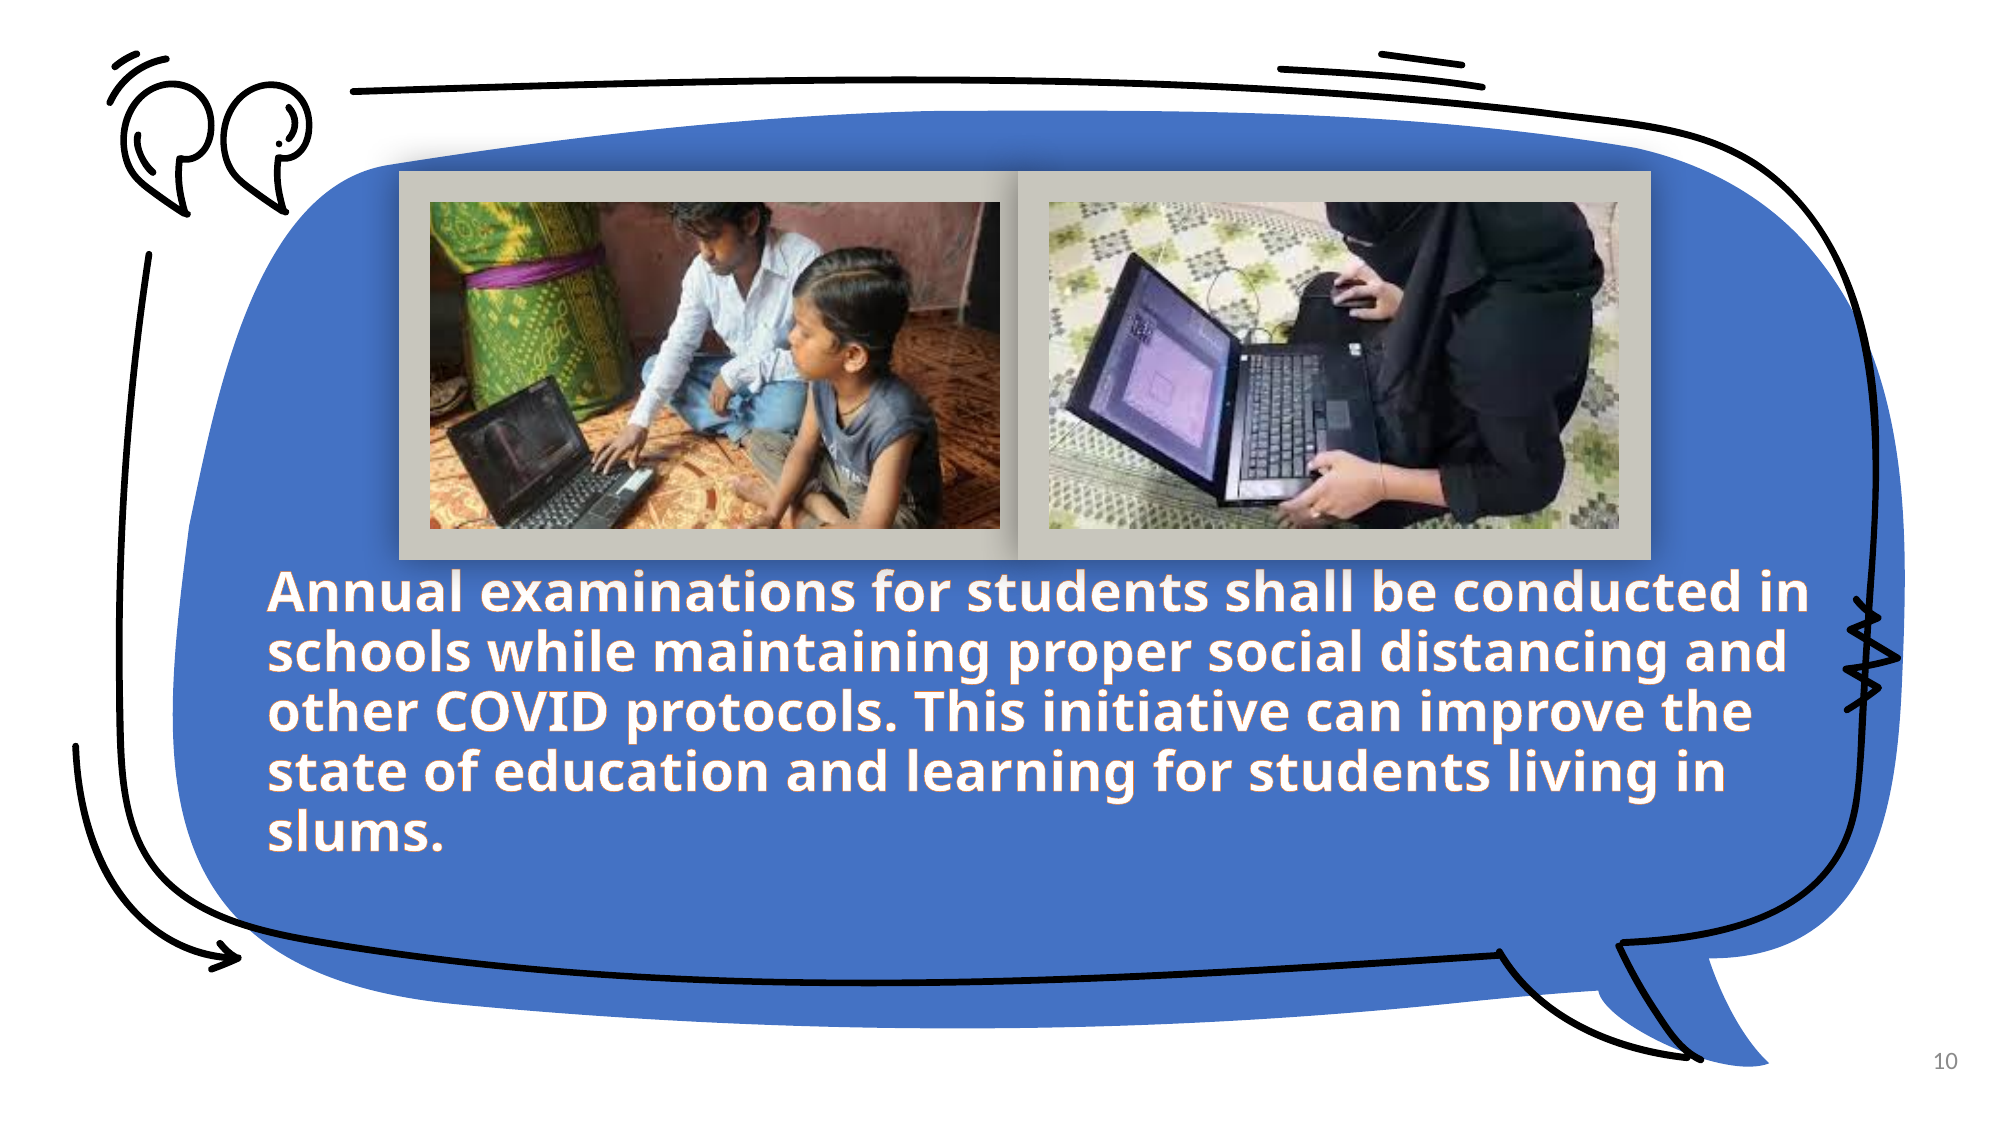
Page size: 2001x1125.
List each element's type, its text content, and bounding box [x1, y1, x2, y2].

picture [1049, 201, 1620, 529]
picture [430, 201, 1000, 529]
slide_number 10 [1838, 1026, 1959, 1093]
list Annual examinations for students shall be conducted in schools while maintaining proper social distancing and other COVID protocols. This initiative can improve the state of education and learning for students living in slums. [266, 399, 1816, 1027]
